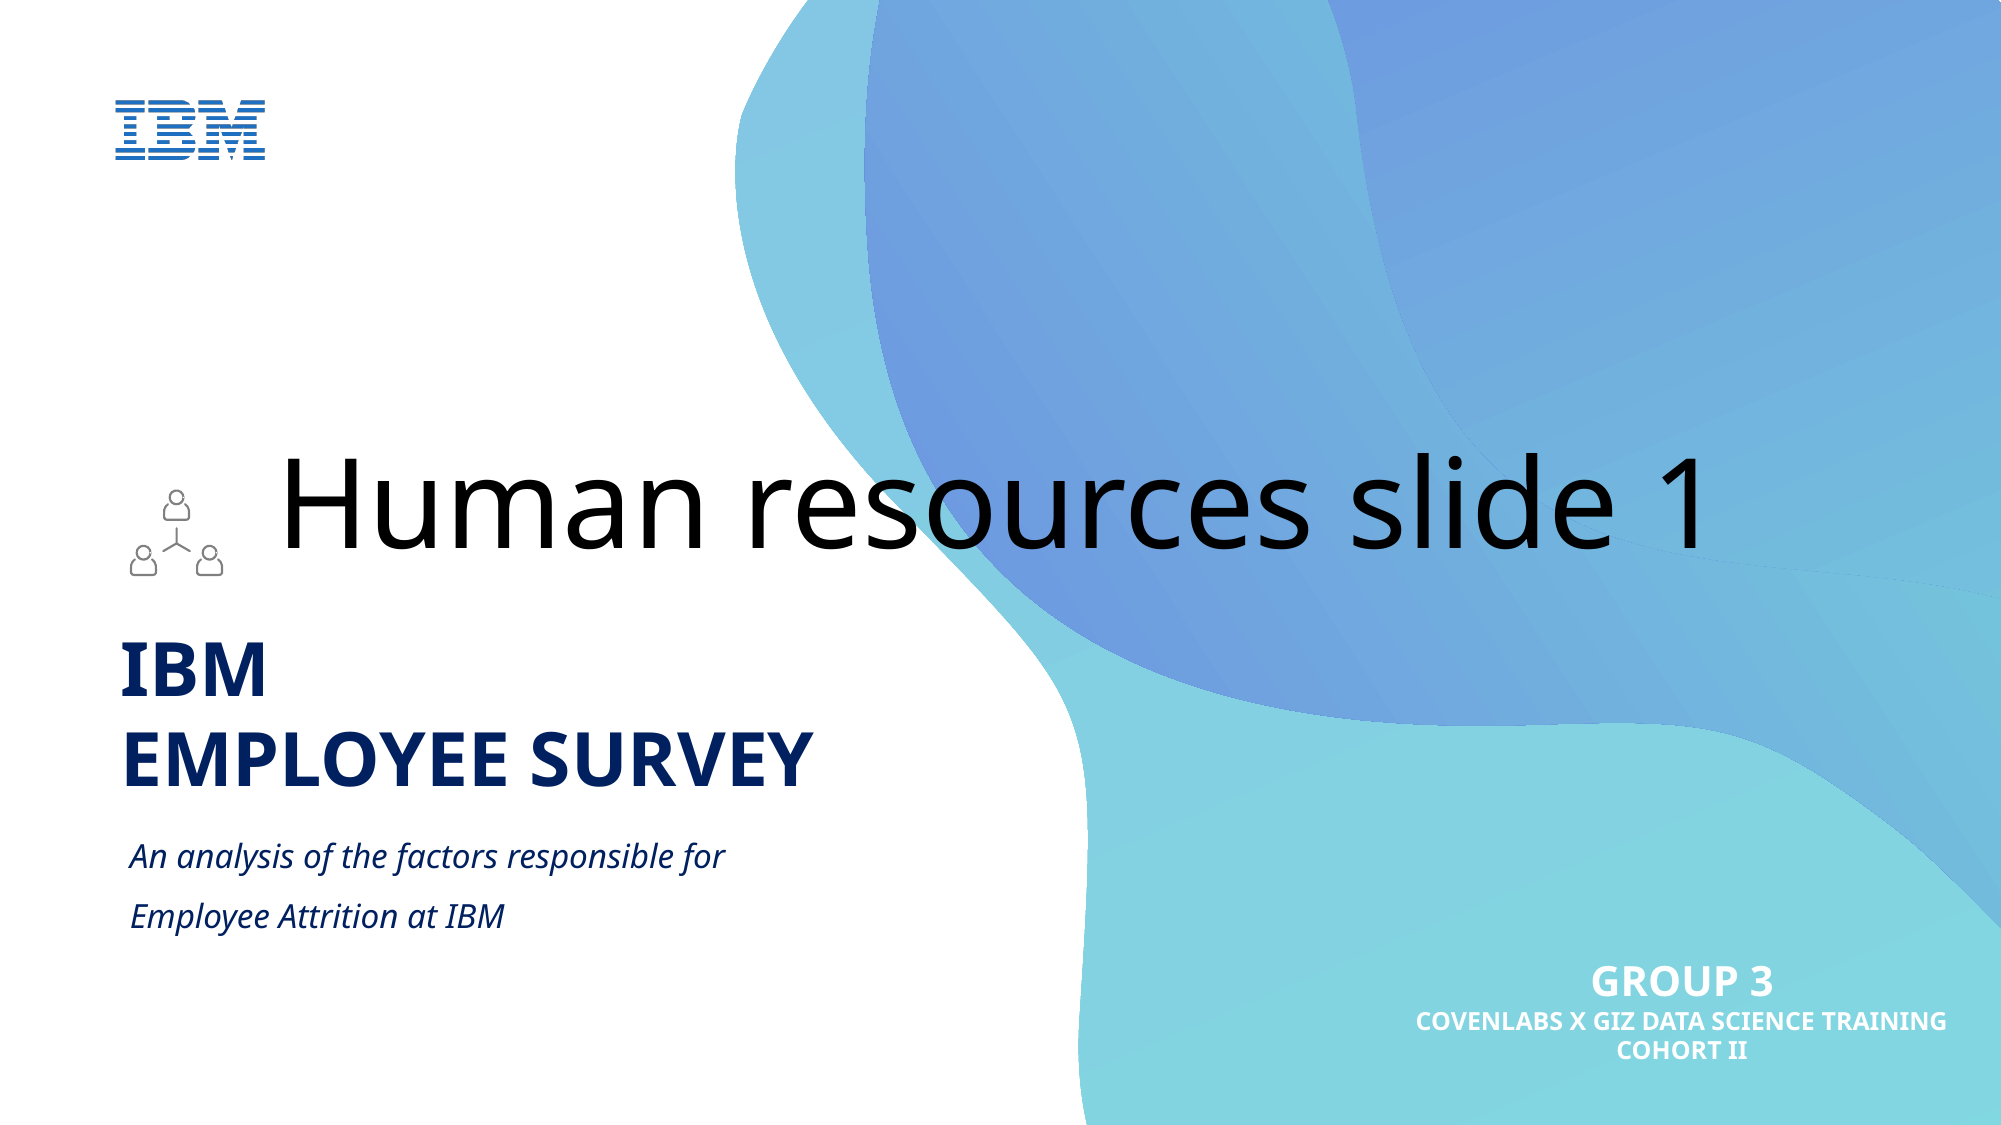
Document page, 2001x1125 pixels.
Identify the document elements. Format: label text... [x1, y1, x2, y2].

text_box An analysis of the factors responsible for Employee Attrition at IBM [129, 815, 796, 936]
text_box IBM EMPLOYEE SURVEY [120, 621, 796, 802]
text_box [129, 489, 224, 577]
title Human resources slide 1 [249, 184, 796, 576]
picture [110, 95, 270, 165]
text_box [796, 0, 2000, 1125]
